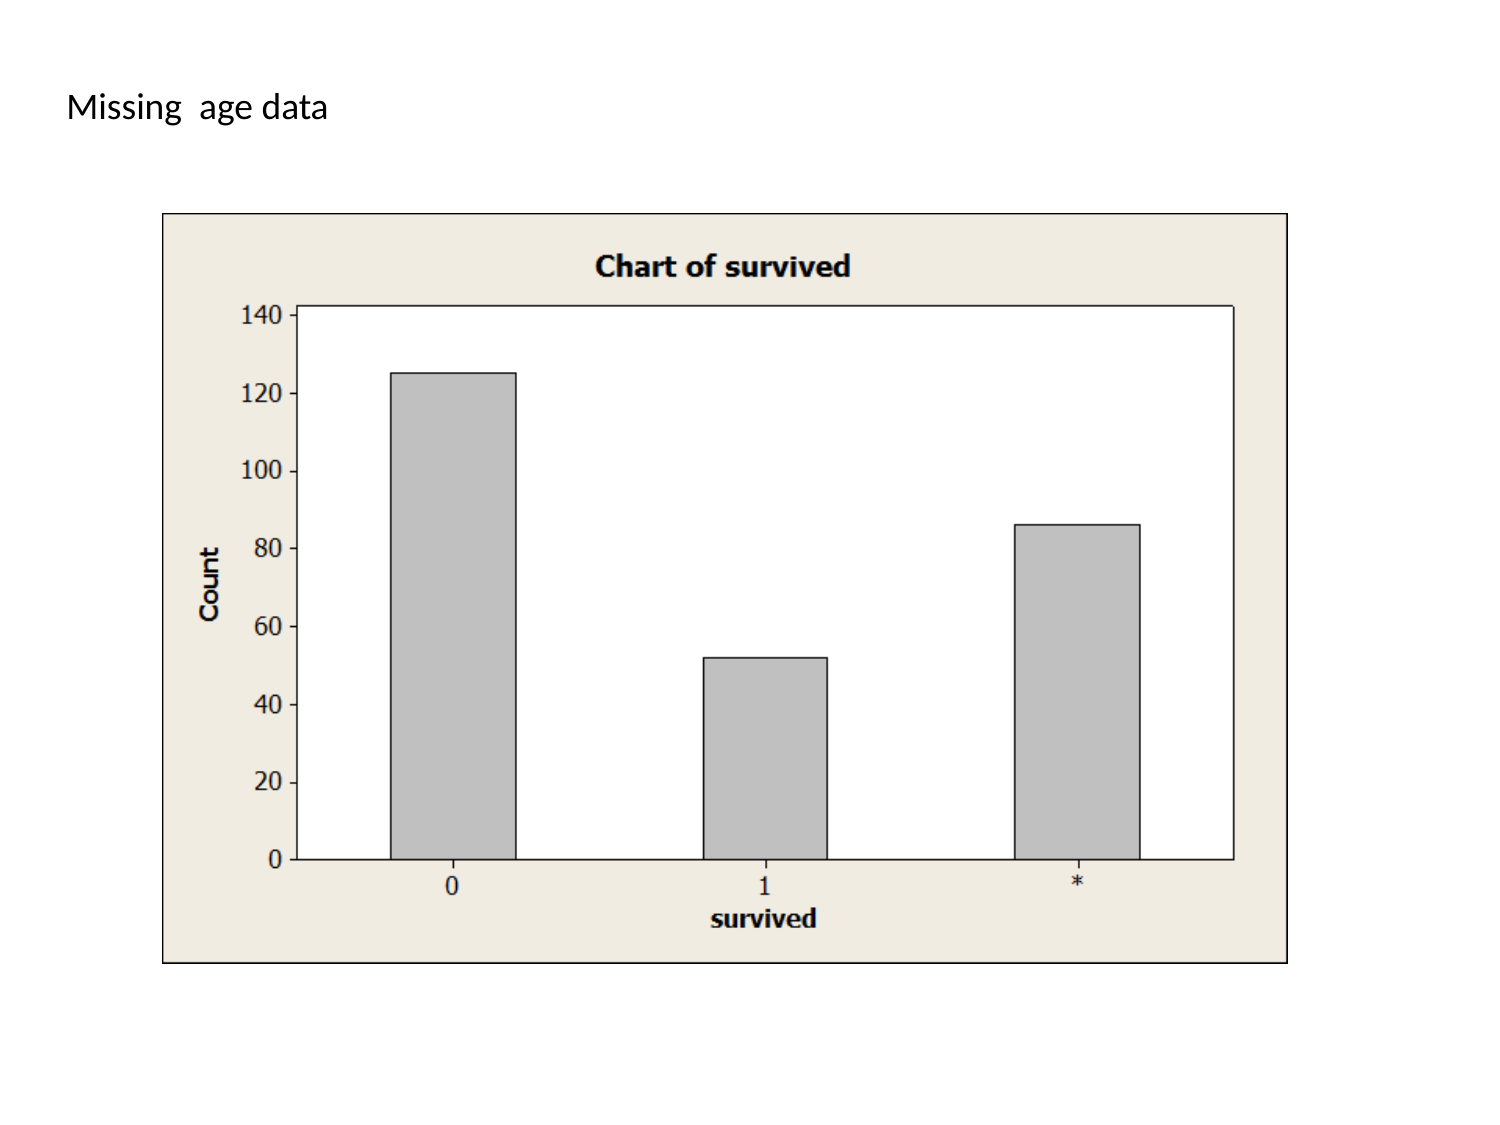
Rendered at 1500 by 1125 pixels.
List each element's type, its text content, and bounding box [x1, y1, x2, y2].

picture [162, 213, 1288, 964]
text_box Missing age data [51, 74, 345, 135]
